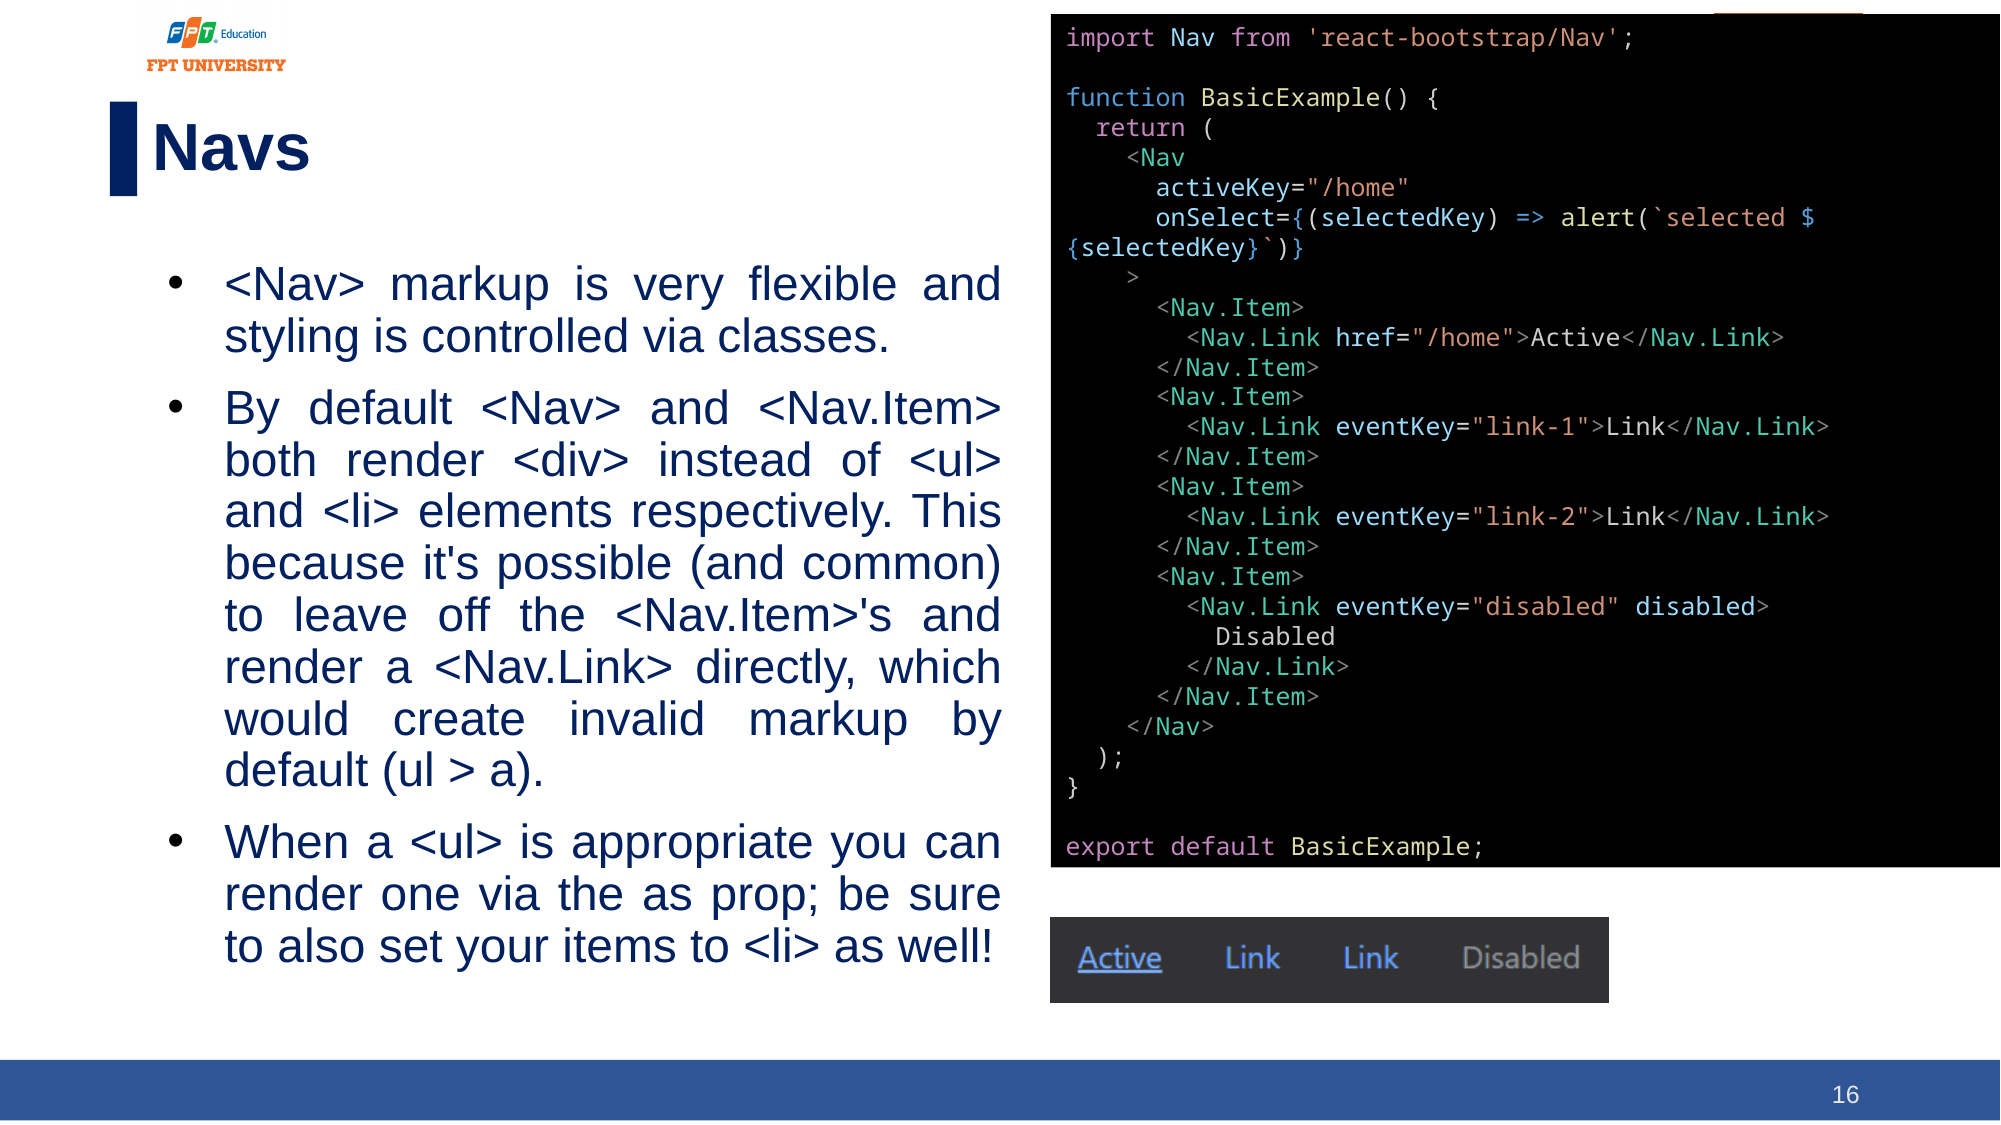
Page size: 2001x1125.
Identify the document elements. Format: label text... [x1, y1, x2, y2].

list <Nav> markup is very flexible and styling is controlled via classes. By default <Nav> and <Nav.Item> both render <div> instead of <ul> and <li> elements respectively. This because it's possible (and common) to leave off the <Nav.Item>'s and render a <Nav.Link> directly, which would create invalid markup by default (ul > a). When a <ul> is appropriate you can render one via the as prop; be sure to also set your items to <li> as well! [137, 251, 1019, 1064]
slide_number 16 [1424, 1063, 1875, 1123]
picture [1050, 916, 1610, 1004]
picture [137, 1, 291, 86]
title Navs [137, 101, 1050, 197]
text_box import Nav from 'react-bootstrap/Nav'; function BasicExample() { return ( <Nav activeKey="/home" onSelect={(selectedKey) => alert(`selected ${selectedKey}`)} > <Nav.Item> <Nav.Link href="/home">Active</Nav.Link> </Nav.Item> <Nav.Item> <Nav.Link eventKey="link-1">Link</Nav.Link> </Nav.Item> <Nav.Item> <Nav.Link eventKey="link-2">Link</Nav.Link> </Nav.Item> <Nav.Item> <Nav.Link eventKey="disabled" disabled> Disabled </Nav.Link> </Nav.Item> </Nav> ); } export default BasicExample; [1050, 14, 2000, 868]
